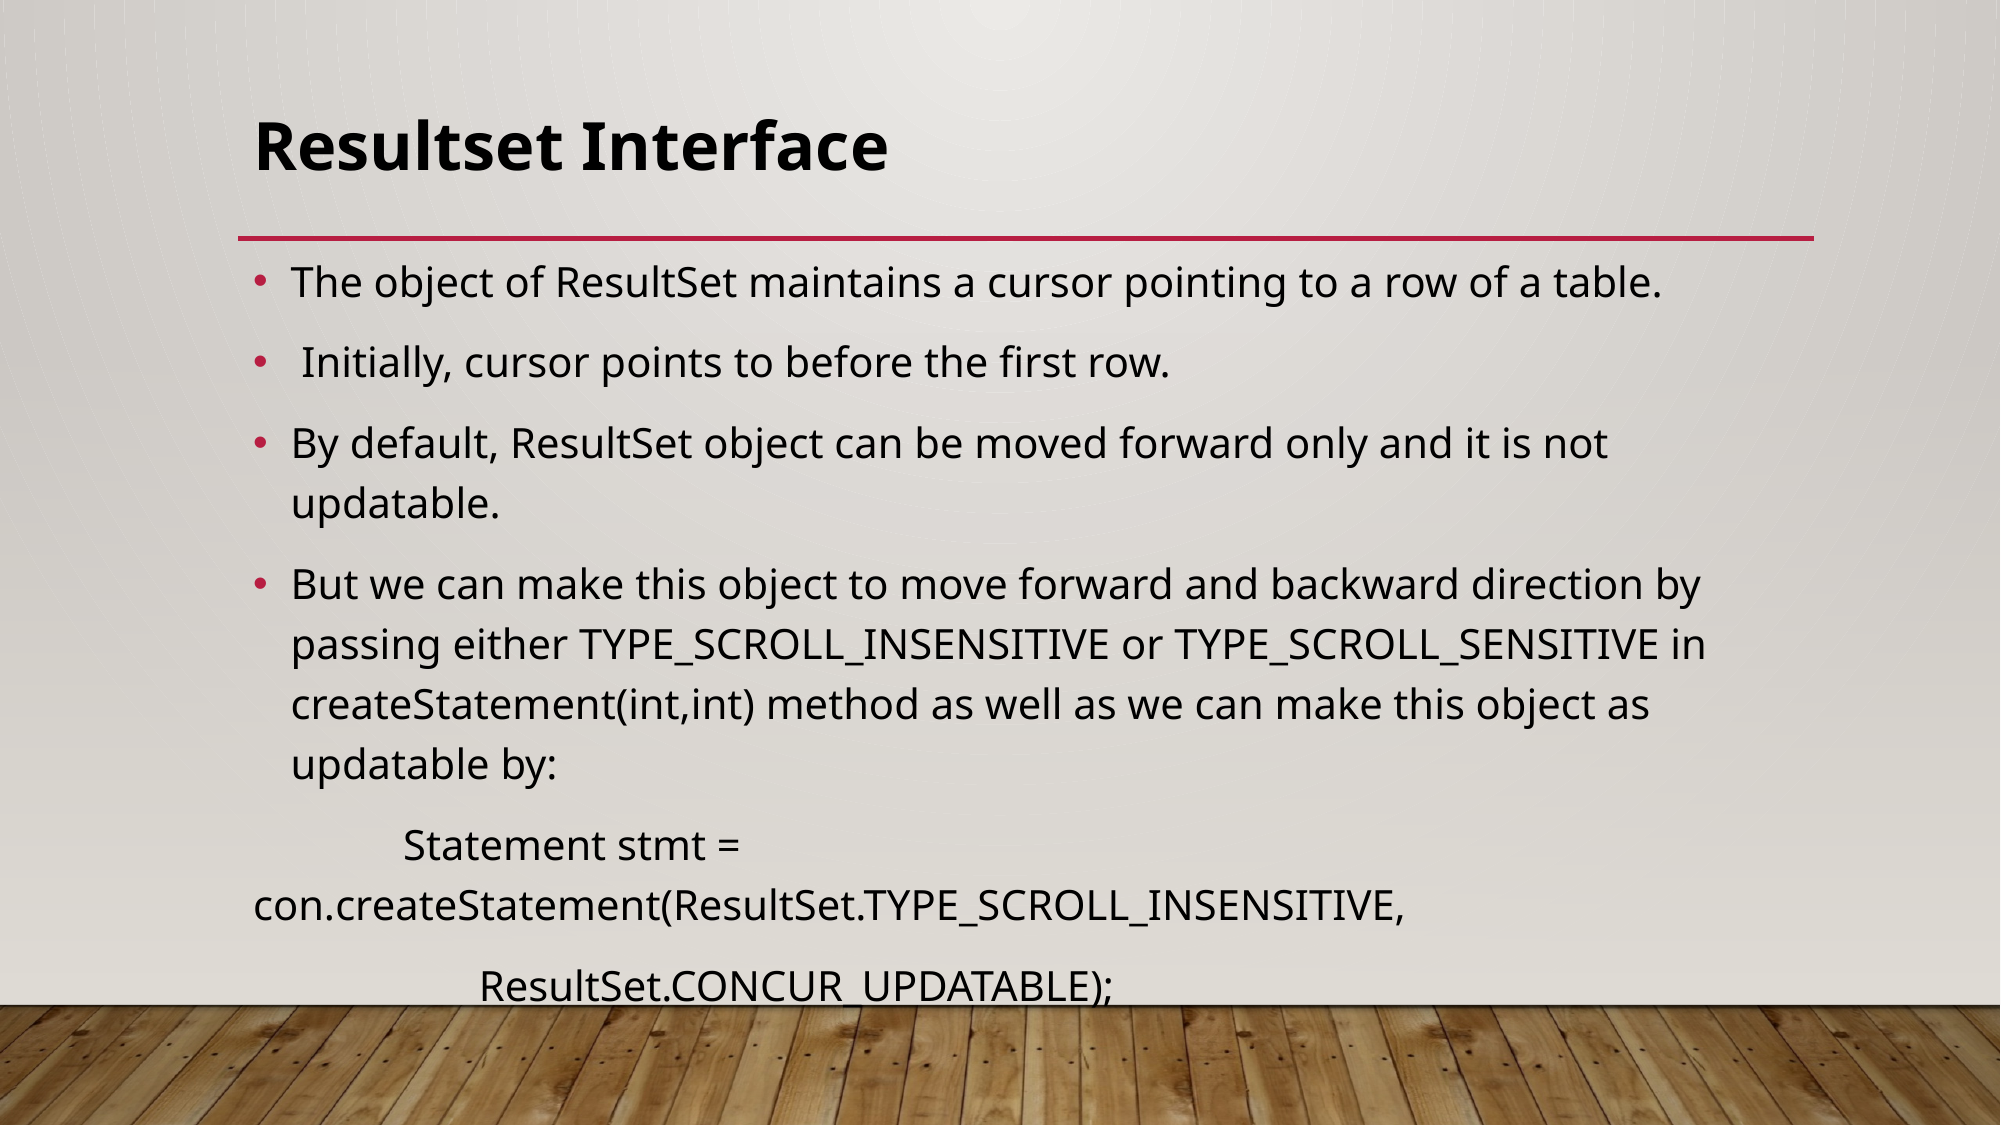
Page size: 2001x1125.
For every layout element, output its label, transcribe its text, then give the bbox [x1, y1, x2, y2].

list The object of ResultSet maintains a cursor pointing to a row of a table. Initially, cursor points to before the first row. By default, ResultSet object can be moved forward only and it is not updatable. But we can make this object to move forward and backward direction by passing either TYPE_SCROLL_INSENSITIVE or TYPE_SCROLL_SENSITIVE in createStatement(int,int) method as well as we can make this object as updatable by: Statement stmt = con.createStatement(ResultSet.TYPE_SCROLL_INSENSITIVE, ResultSet.CONCUR_UPDATABLE); [238, 237, 1814, 993]
title Resultset Interface [238, 104, 1814, 237]
picture [0, 1005, 2000, 1125]
